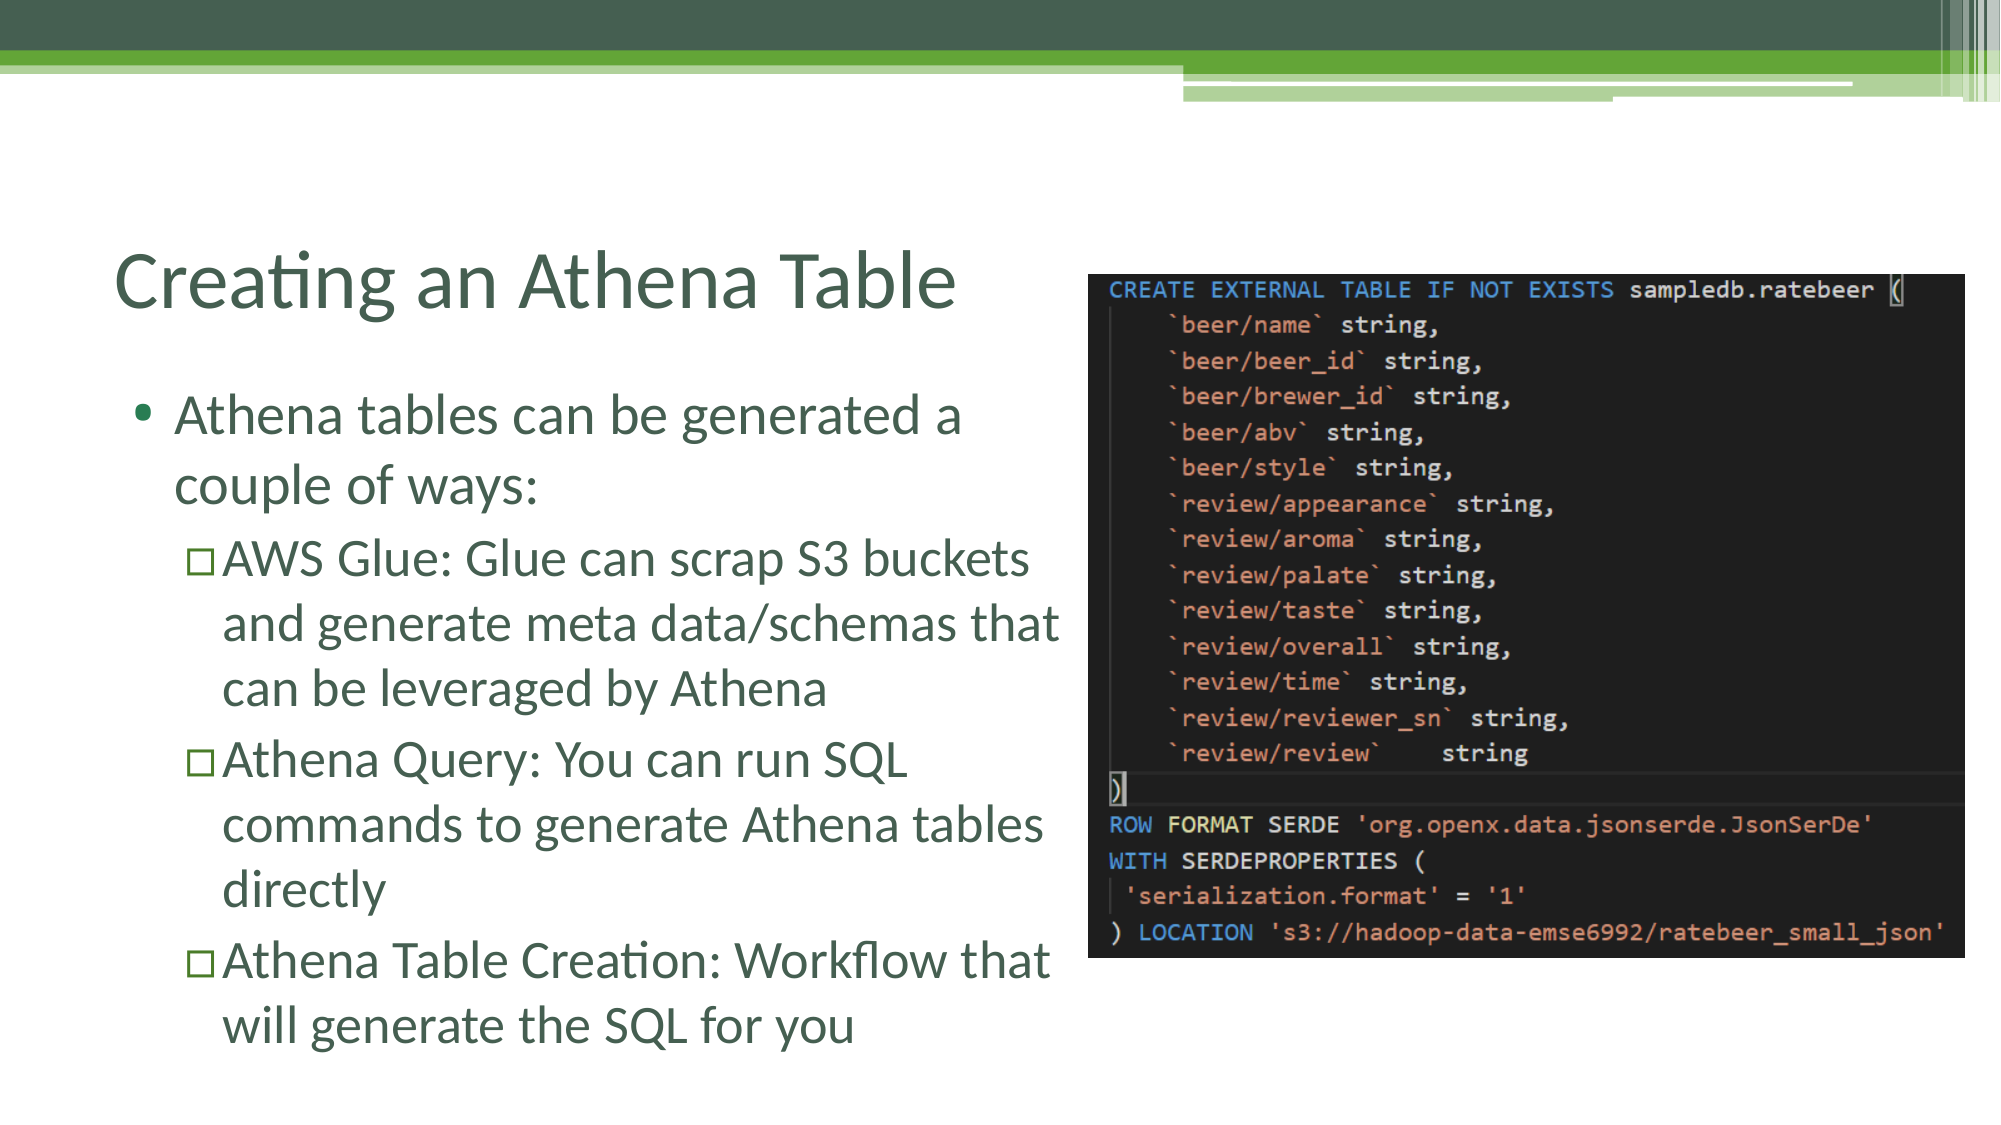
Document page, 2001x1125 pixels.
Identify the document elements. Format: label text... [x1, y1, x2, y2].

picture [1088, 274, 1965, 958]
list Athena tables can be generated a couple of ways: AWS Glue: Glue can scrap S3 buckets and generate meta data/schemas that can be leveraged by Athena Athena Query: You can run SQL commands to generate Athena tables directly Athena Table Creation: Workflow that will generate the SQL for you [99, 368, 1089, 1079]
title Creating an Athena Table [99, 187, 1900, 363]
